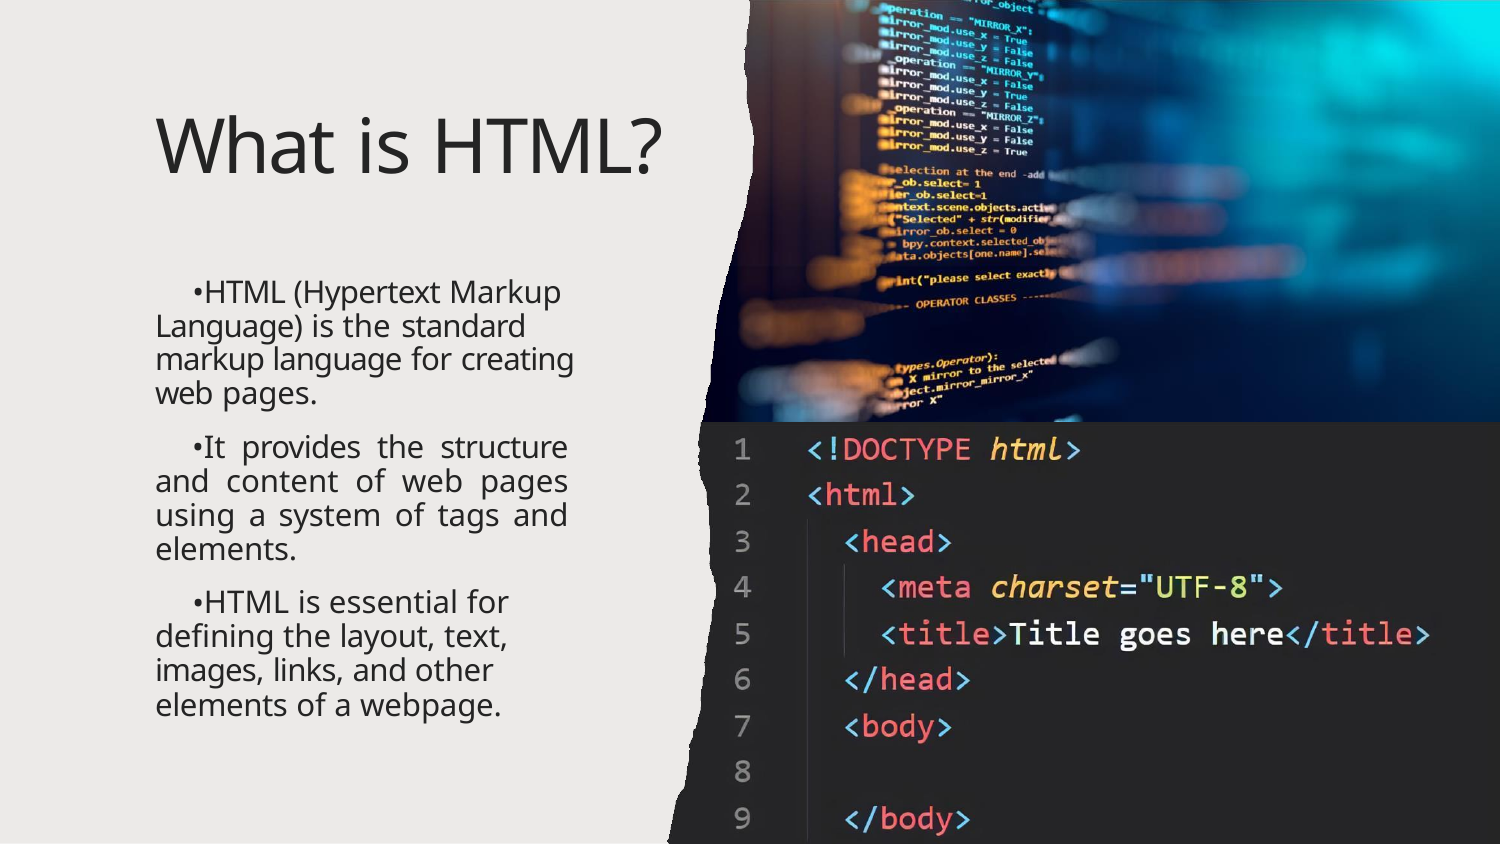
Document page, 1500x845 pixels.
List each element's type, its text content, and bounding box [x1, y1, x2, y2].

title What is HTML? [85, 38, 661, 239]
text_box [666, 0, 1500, 844]
text_box HTML (Hypertext Markup Language) is the standard markup language for creating web pages. It provides the structure and content of web pages using a system of tags and elements. HTML is essential for defining the layout, text, images, links, and other elements of a webpage. [152, 270, 611, 723]
text_box [0, 0, 664, 844]
